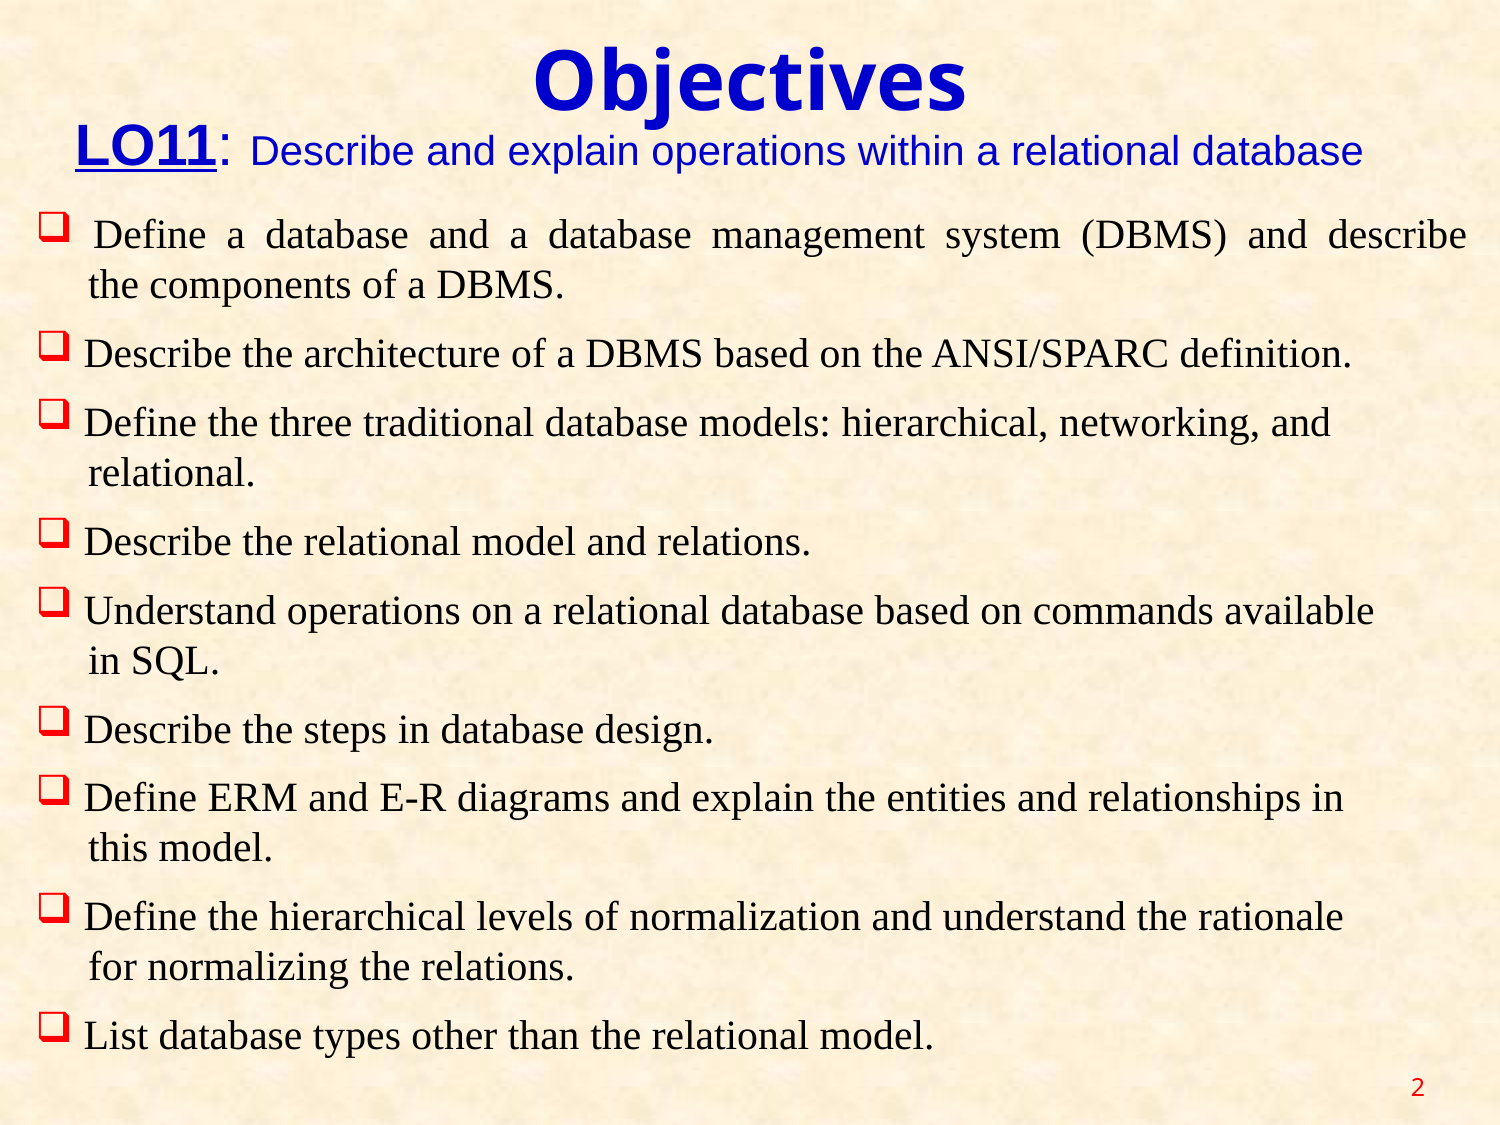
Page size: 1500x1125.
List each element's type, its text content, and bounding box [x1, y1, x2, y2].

list LO11: Describe and explain operations within a relational database [37, 99, 1463, 199]
picture [0, 0, 1500, 1125]
text_box Define a database and a database management system (DBMS) and describe the components of a DBMS. Describe the architecture of a DBMS based on the ANSI/SPARC definition. Define the three traditional database models: hierarchical, networking, and relational. Describe the relational model and relations. Understand operations on a relational database based on commands available in SQL. Describe the steps in database design. Define ERM and E-R diagrams and explain the entities and relationships in this model. Define the hierarchical levels of normalization and understand the rationale for normalizing the relations. List database types other than the relational model. [20, 199, 1484, 1066]
slide_number 2 [1299, 1052, 1425, 1113]
title Objectives [75, 24, 1425, 99]
